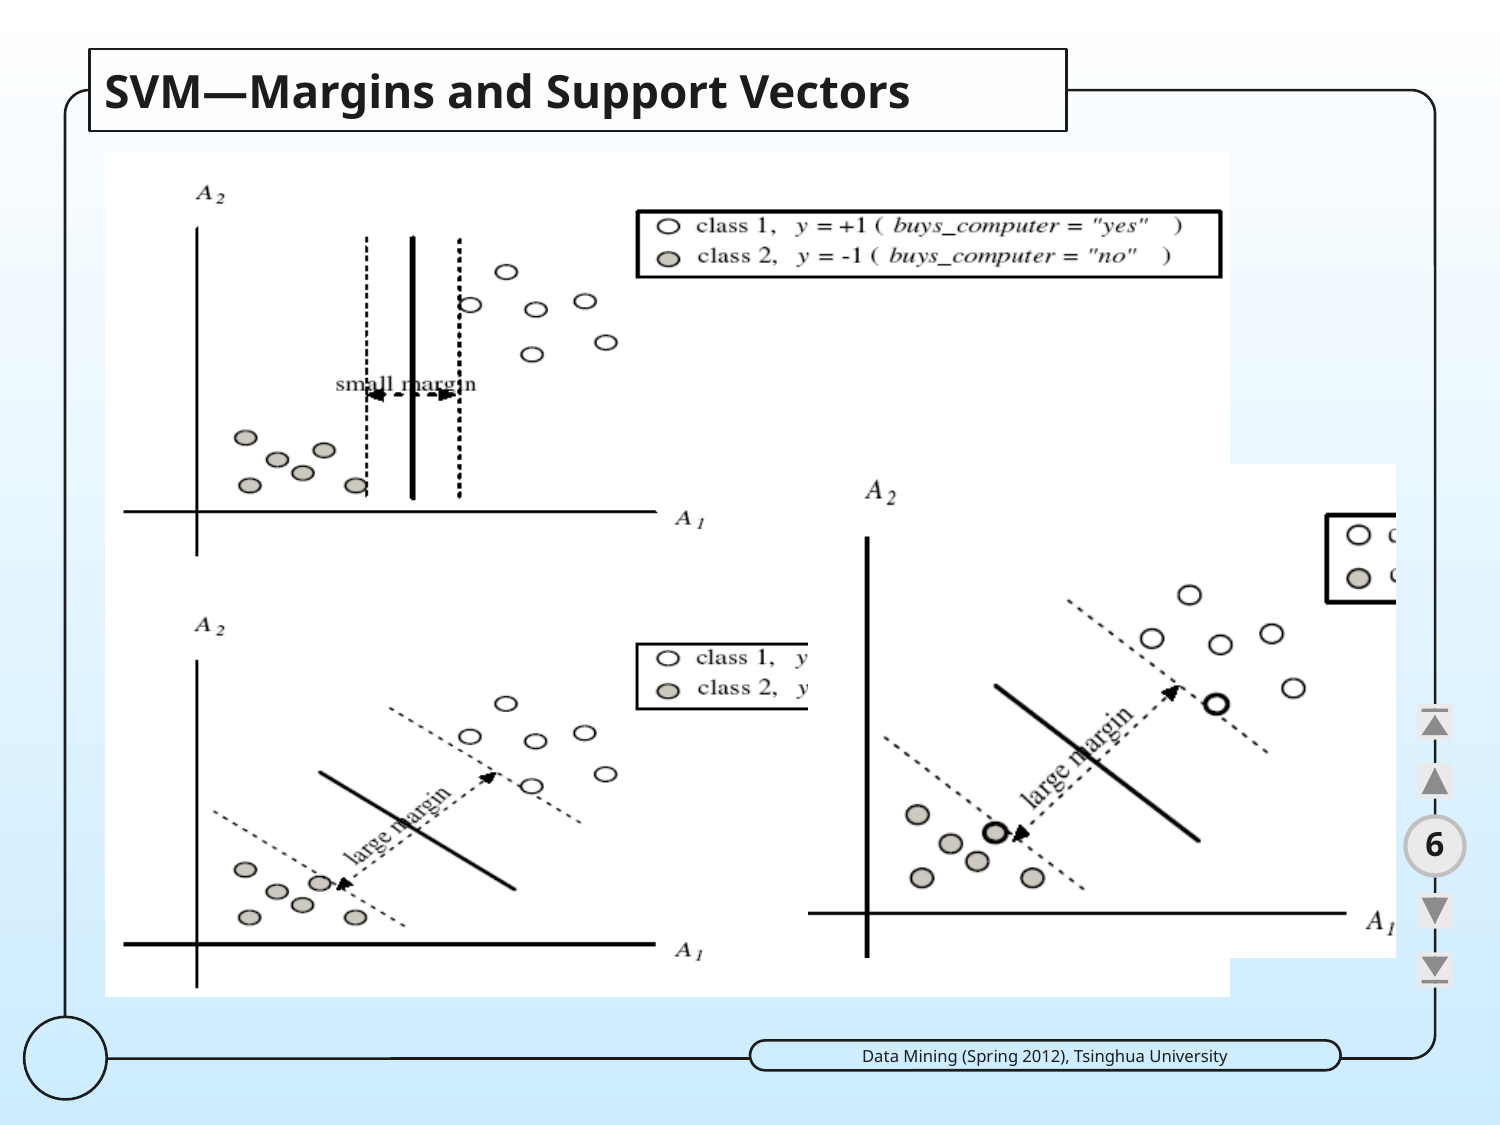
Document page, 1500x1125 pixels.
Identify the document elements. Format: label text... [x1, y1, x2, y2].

title SVM—Margins and Support Vectors [88, 48, 1068, 132]
picture [105, 152, 1396, 997]
